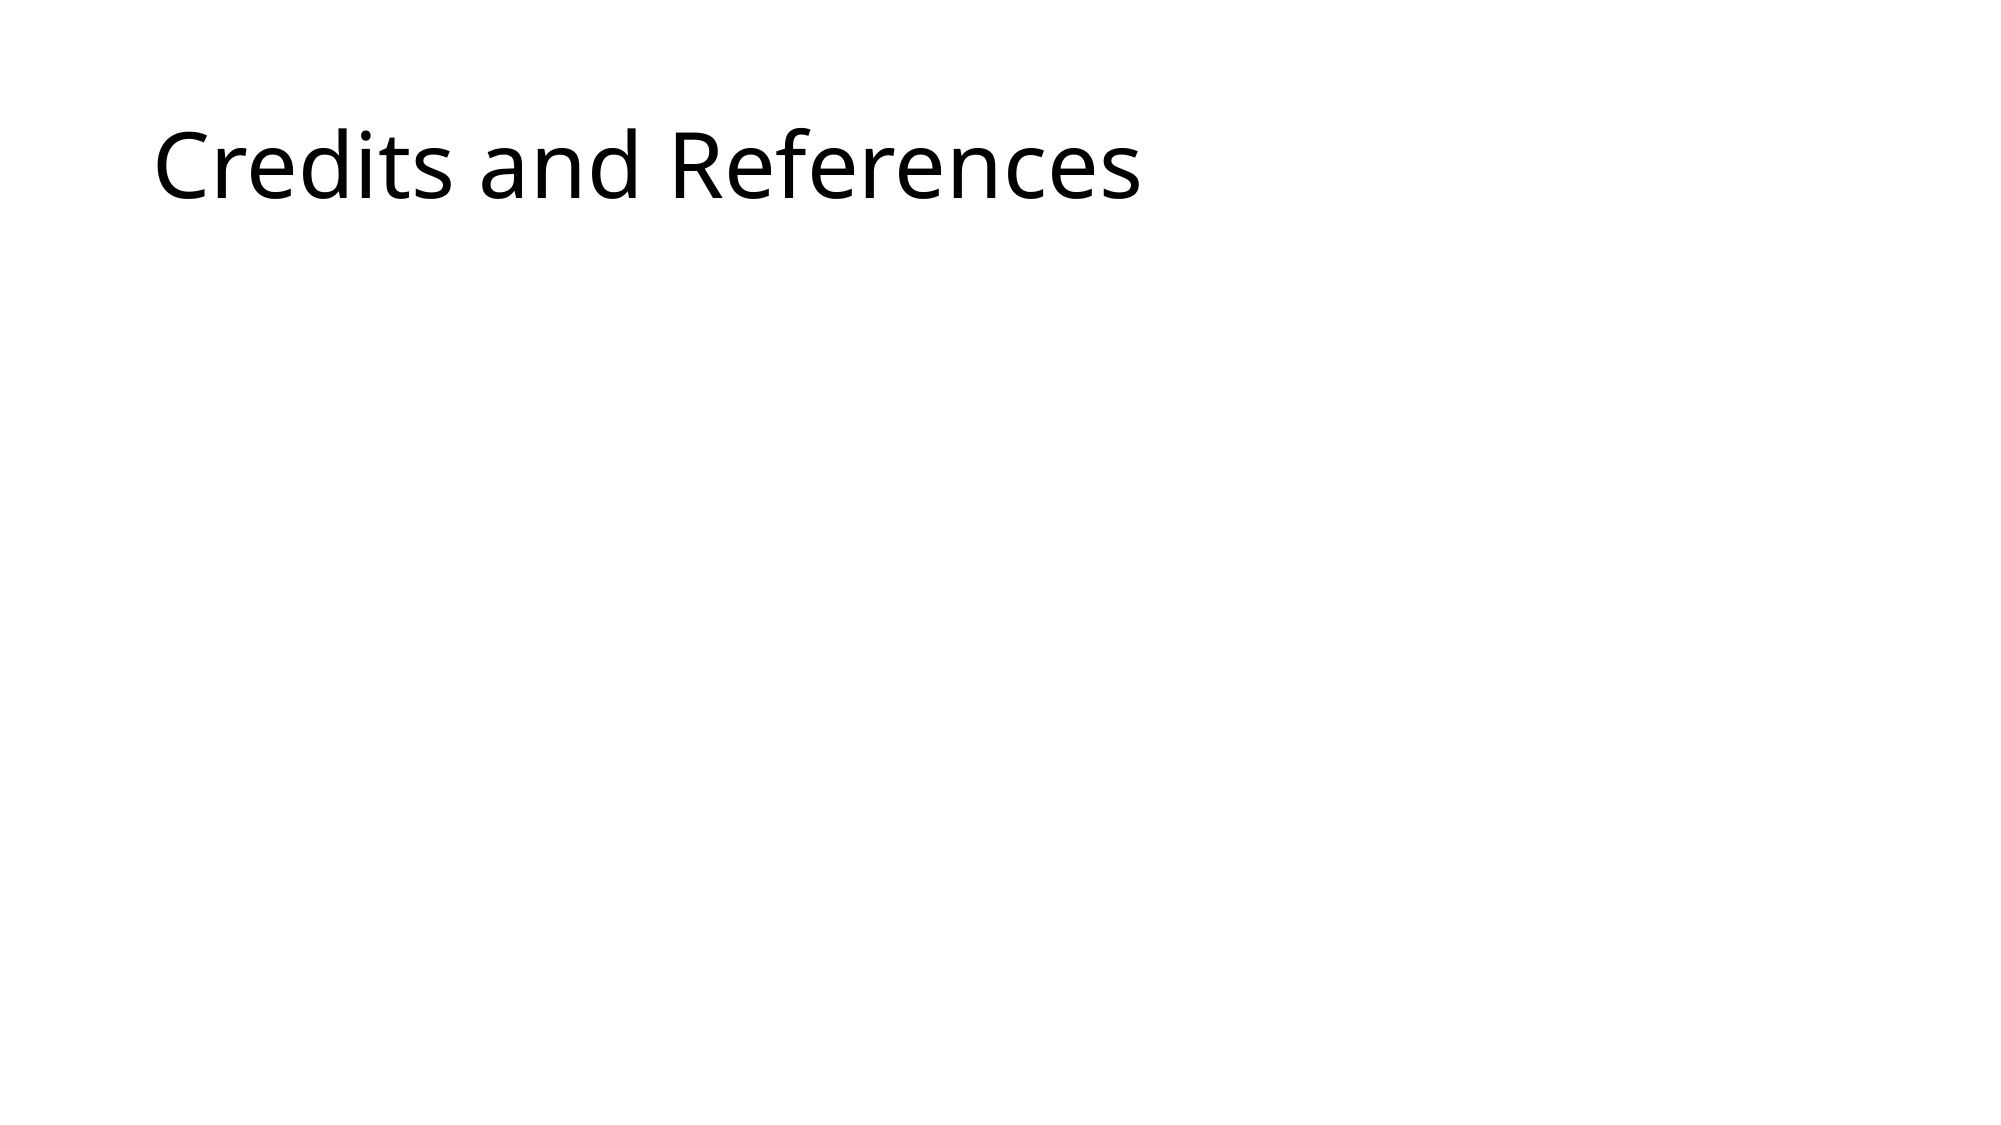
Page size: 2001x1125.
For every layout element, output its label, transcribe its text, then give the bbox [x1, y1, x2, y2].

title Credits and References [137, 59, 1863, 278]
